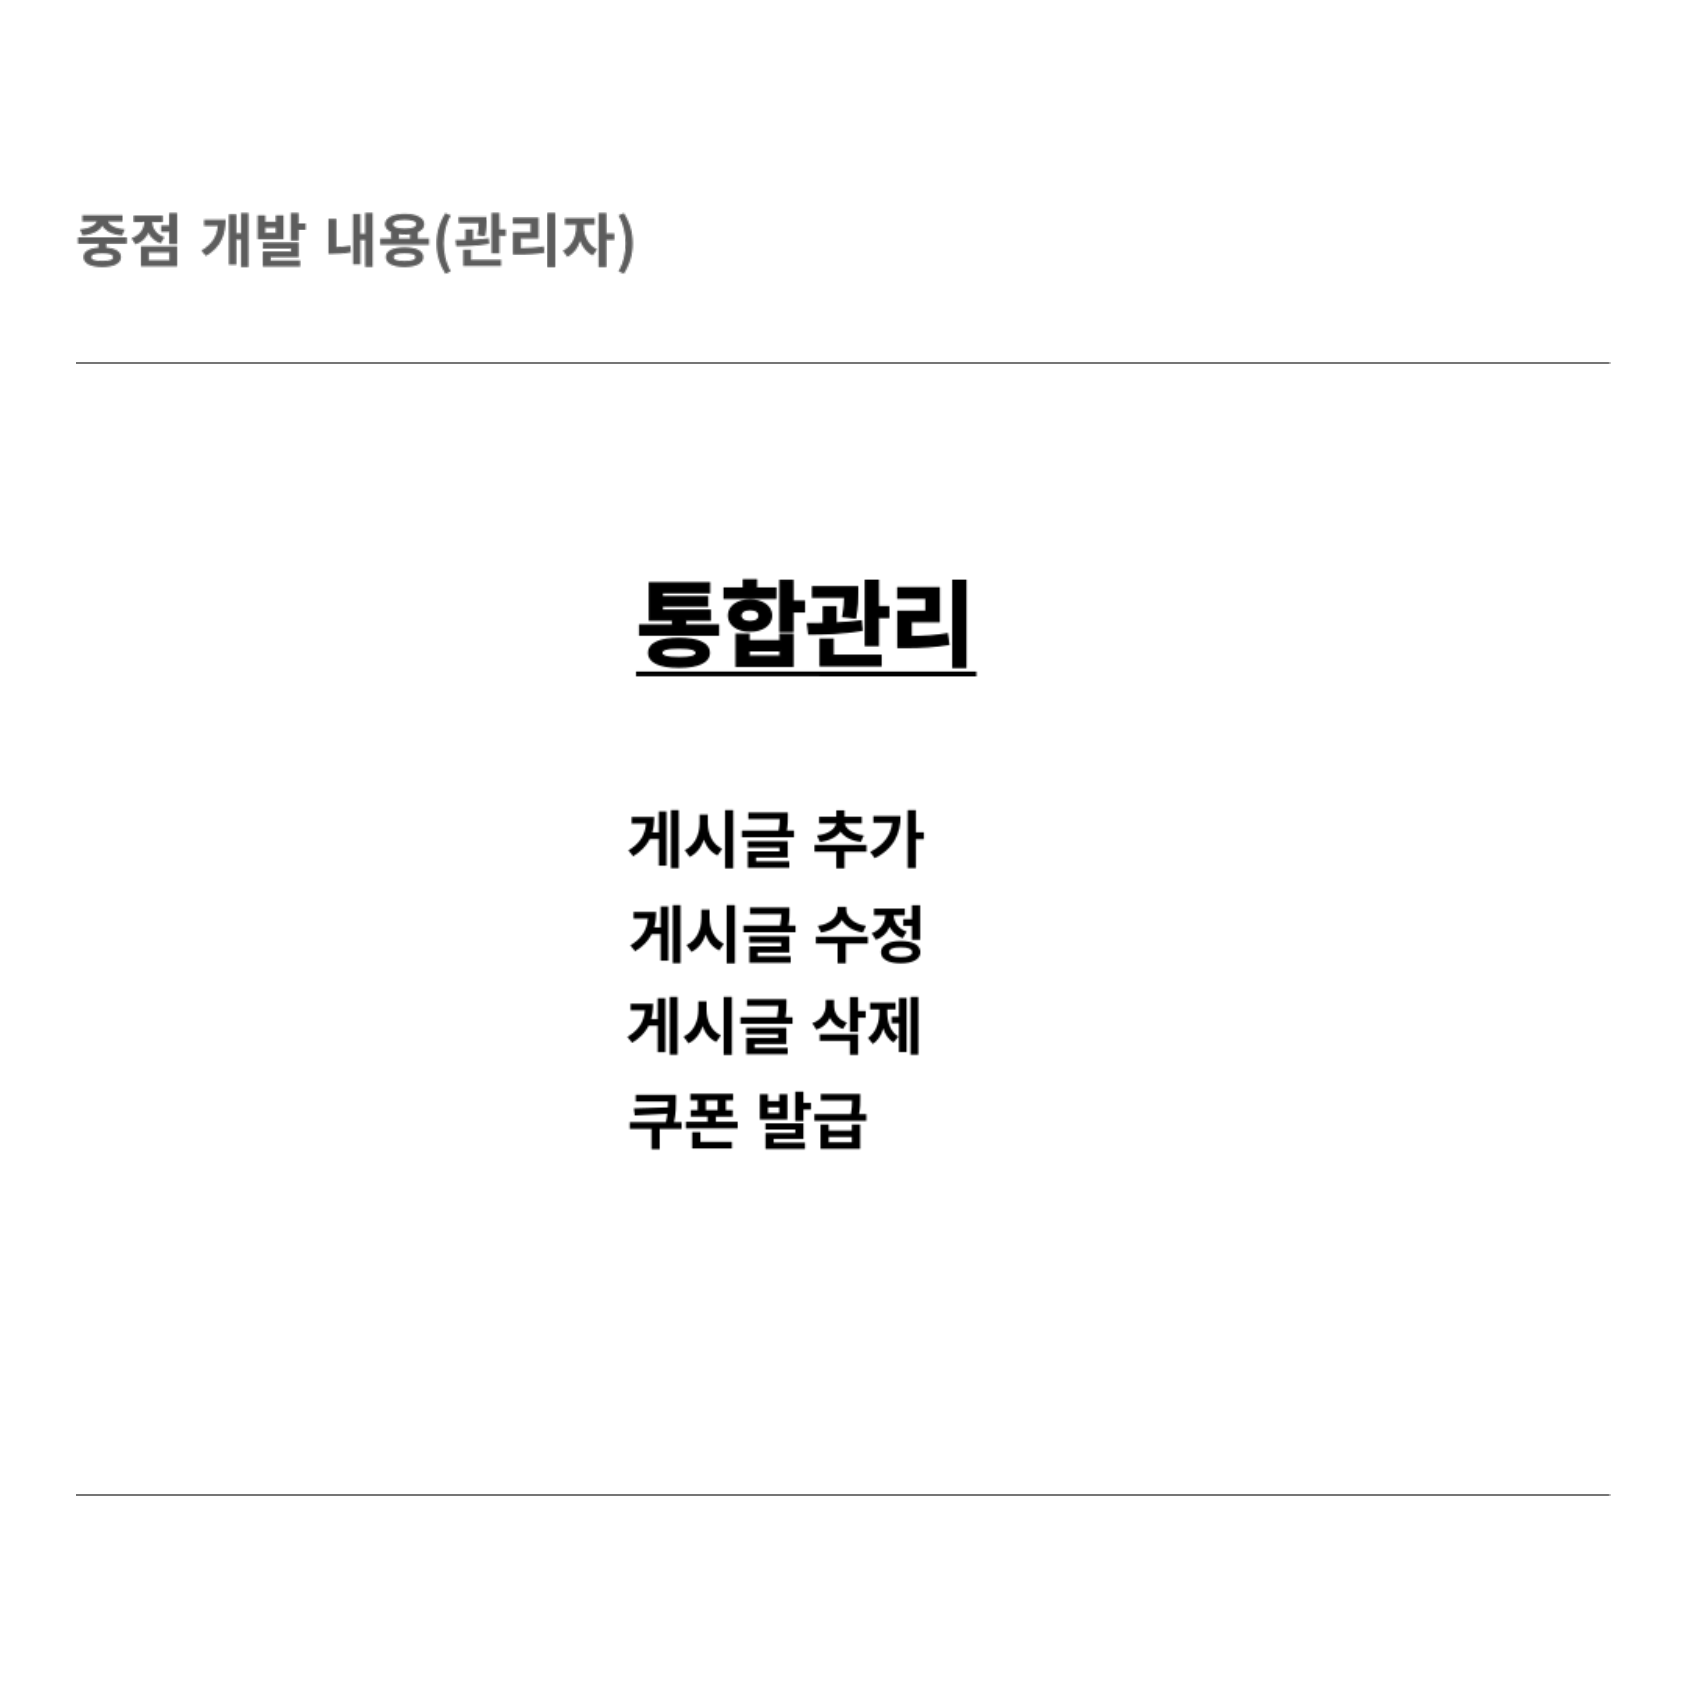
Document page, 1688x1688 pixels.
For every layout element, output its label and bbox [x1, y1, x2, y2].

picture [605, 501, 1062, 1227]
picture [56, 176, 696, 336]
